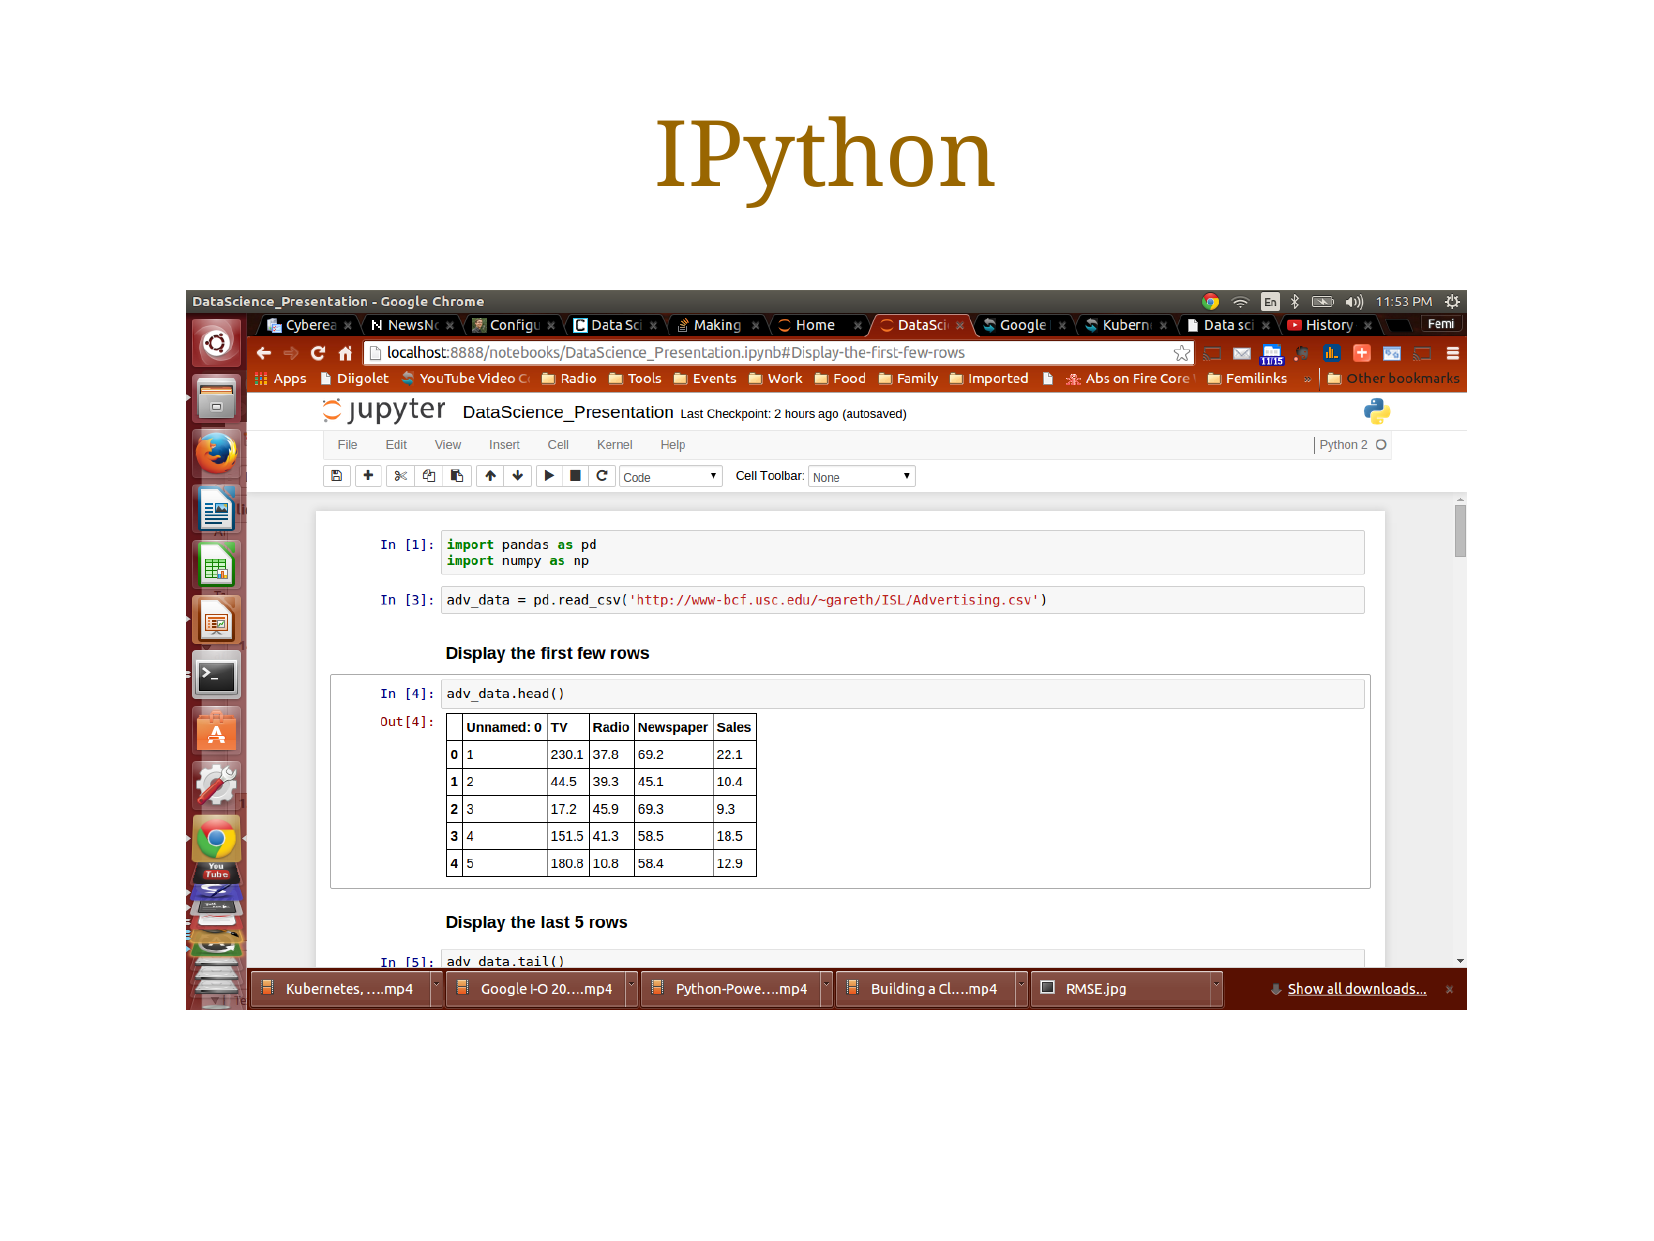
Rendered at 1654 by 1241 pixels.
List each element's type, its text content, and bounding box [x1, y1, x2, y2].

text_box IPython [82, 49, 1571, 257]
picture [186, 289, 1467, 1010]
